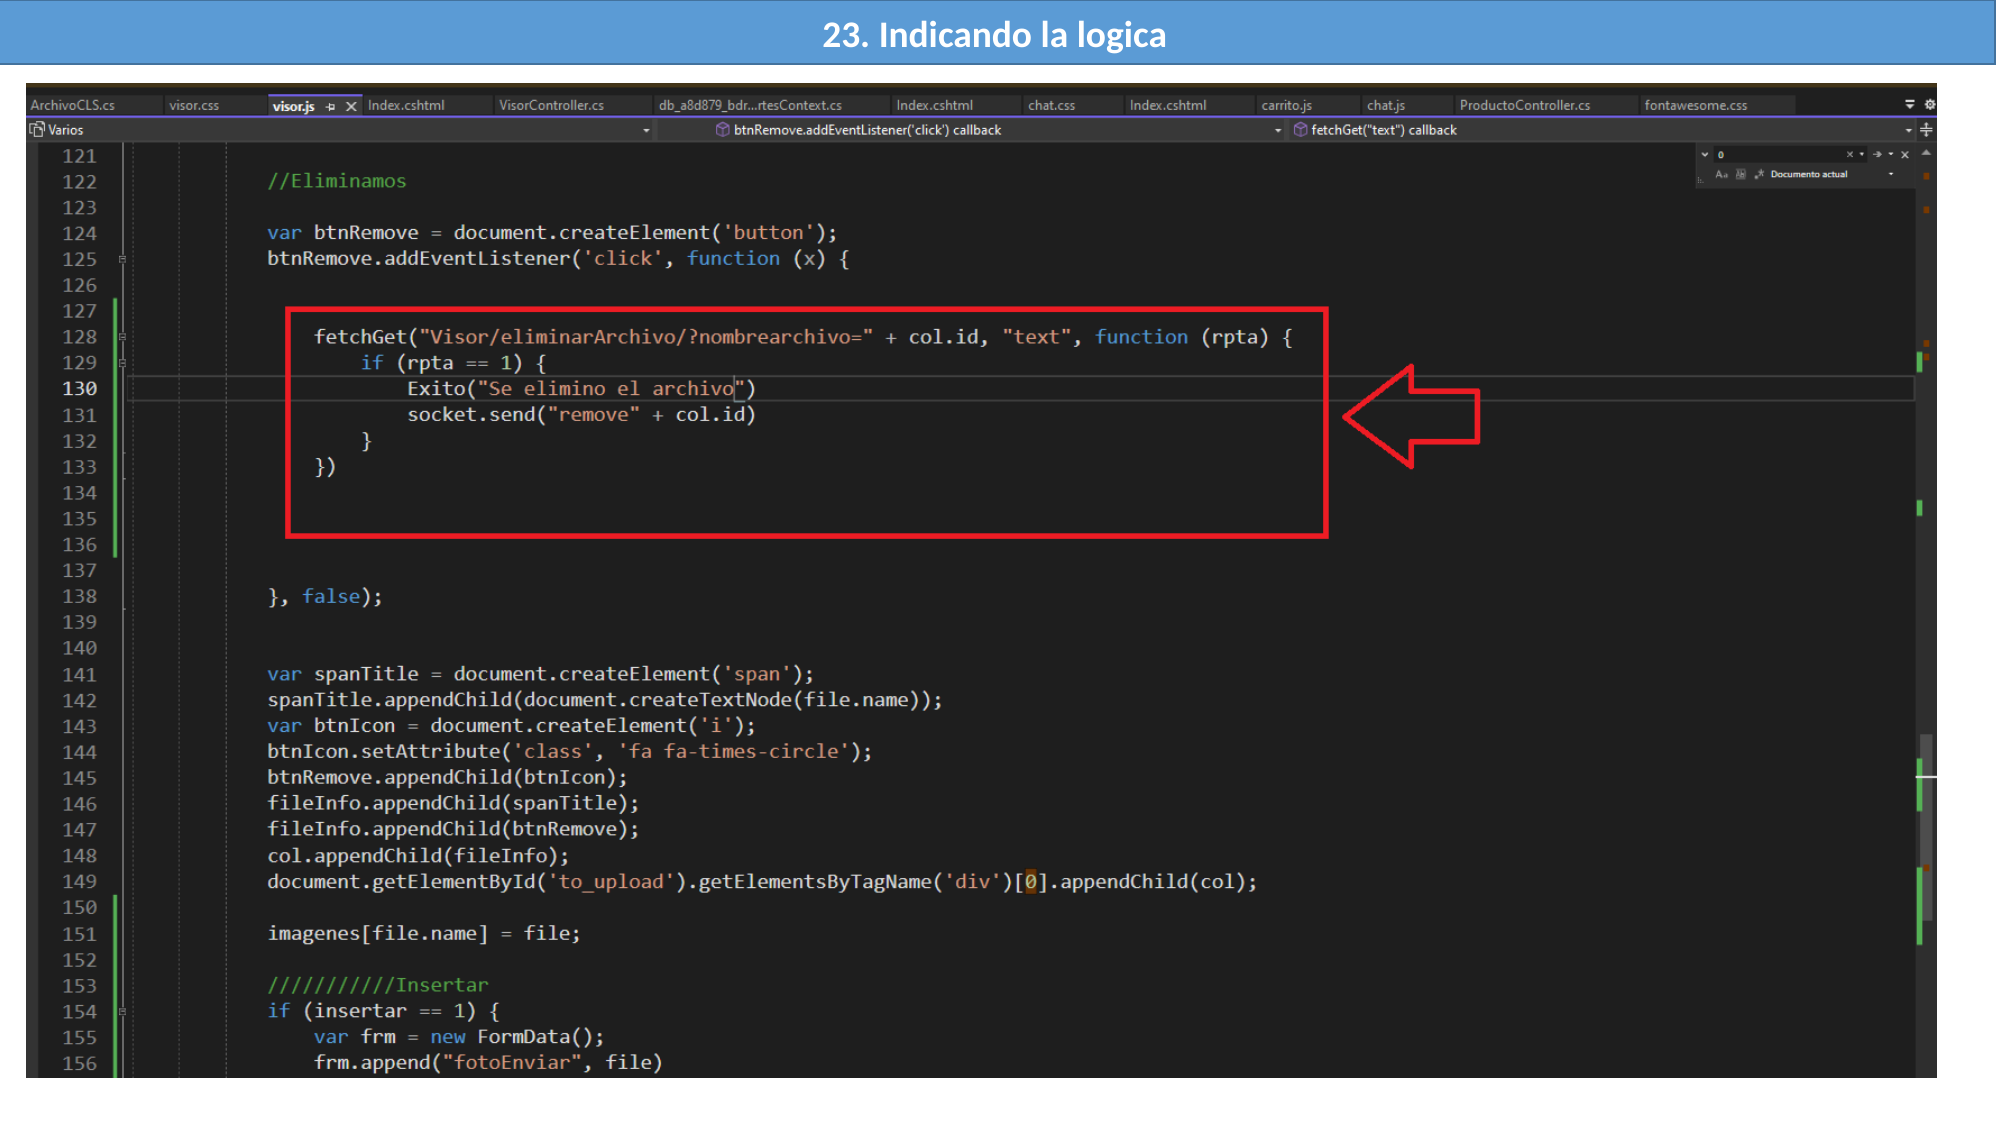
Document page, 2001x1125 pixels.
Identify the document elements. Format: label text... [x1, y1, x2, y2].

text_box 23. Indicando la logica [0, 0, 1996, 65]
picture [26, 83, 1937, 1078]
